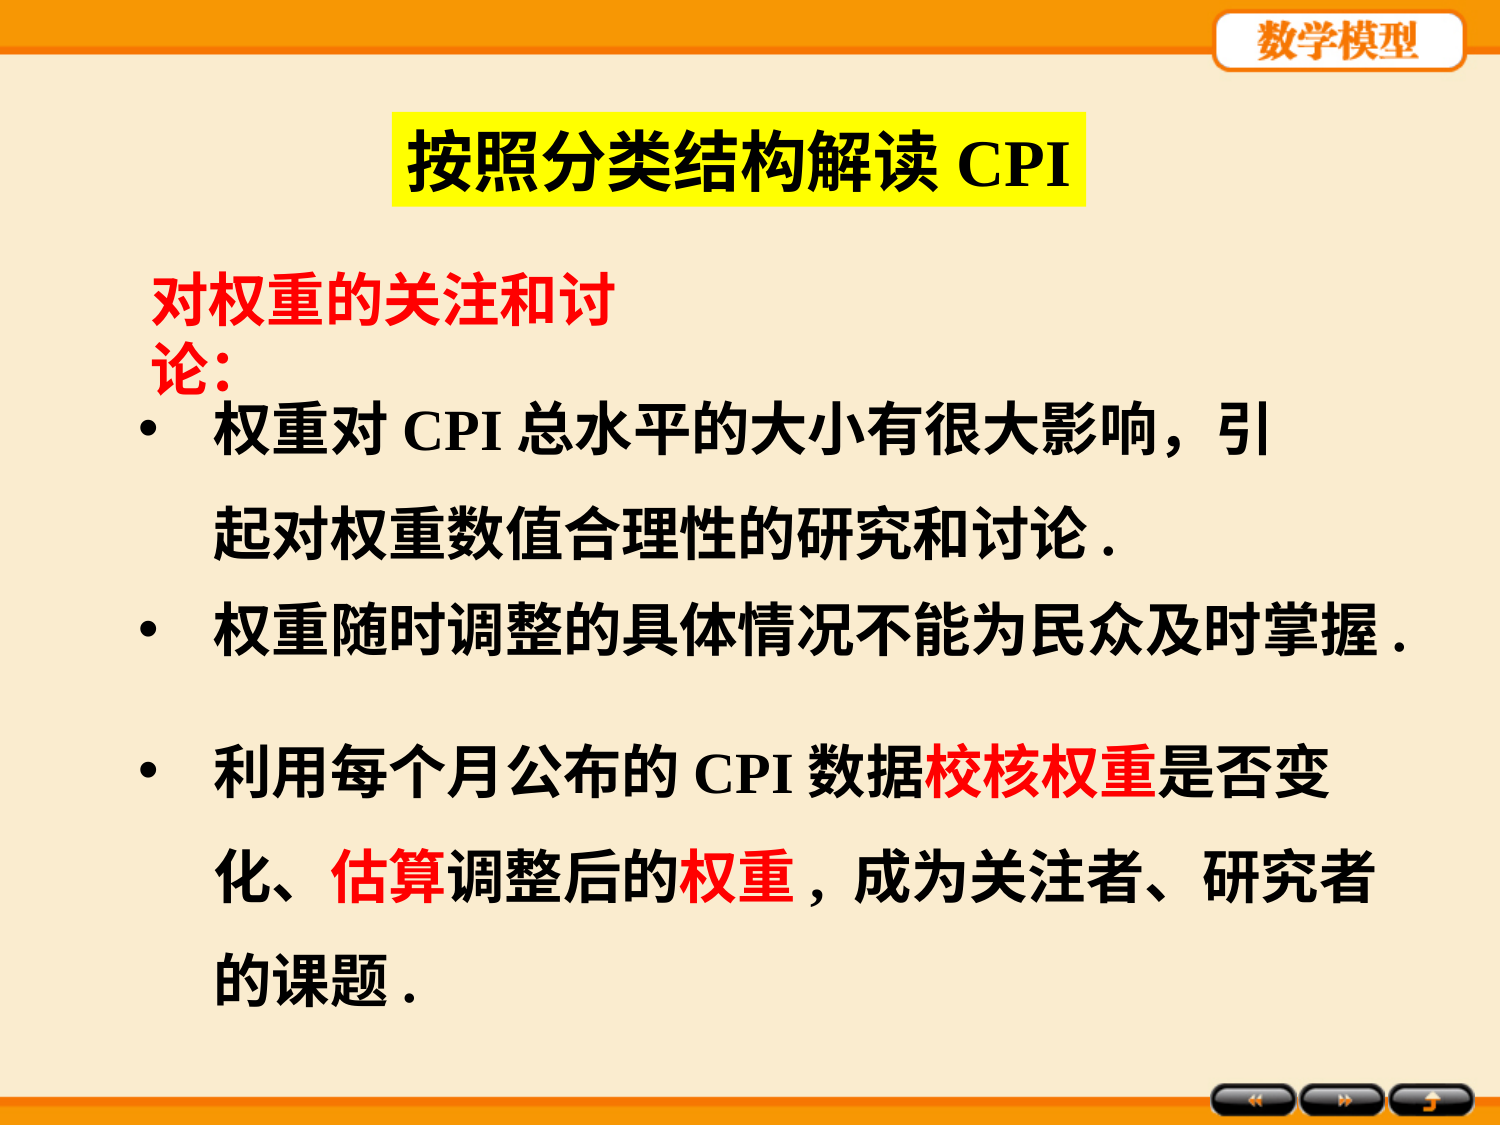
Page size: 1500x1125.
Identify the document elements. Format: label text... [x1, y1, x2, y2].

text_box 按照分类结构解读CPI [391, 111, 1087, 207]
text_box 权重随时调整的具体情况不能为民众及时掌握. [123, 586, 1441, 671]
picture [0, 0, 1500, 1125]
text_box 利用每个月公布的CPI数据校核权重是否变化、估算调整后的权重, 成为关注者、研究者的课题. [123, 692, 1441, 1022]
text_box 权重对CPI总水平的大小有很大影响，引起对权重数值合理性的研究和讨论. [123, 349, 1341, 575]
text_box 对权重的关注和讨论： [135, 255, 723, 411]
